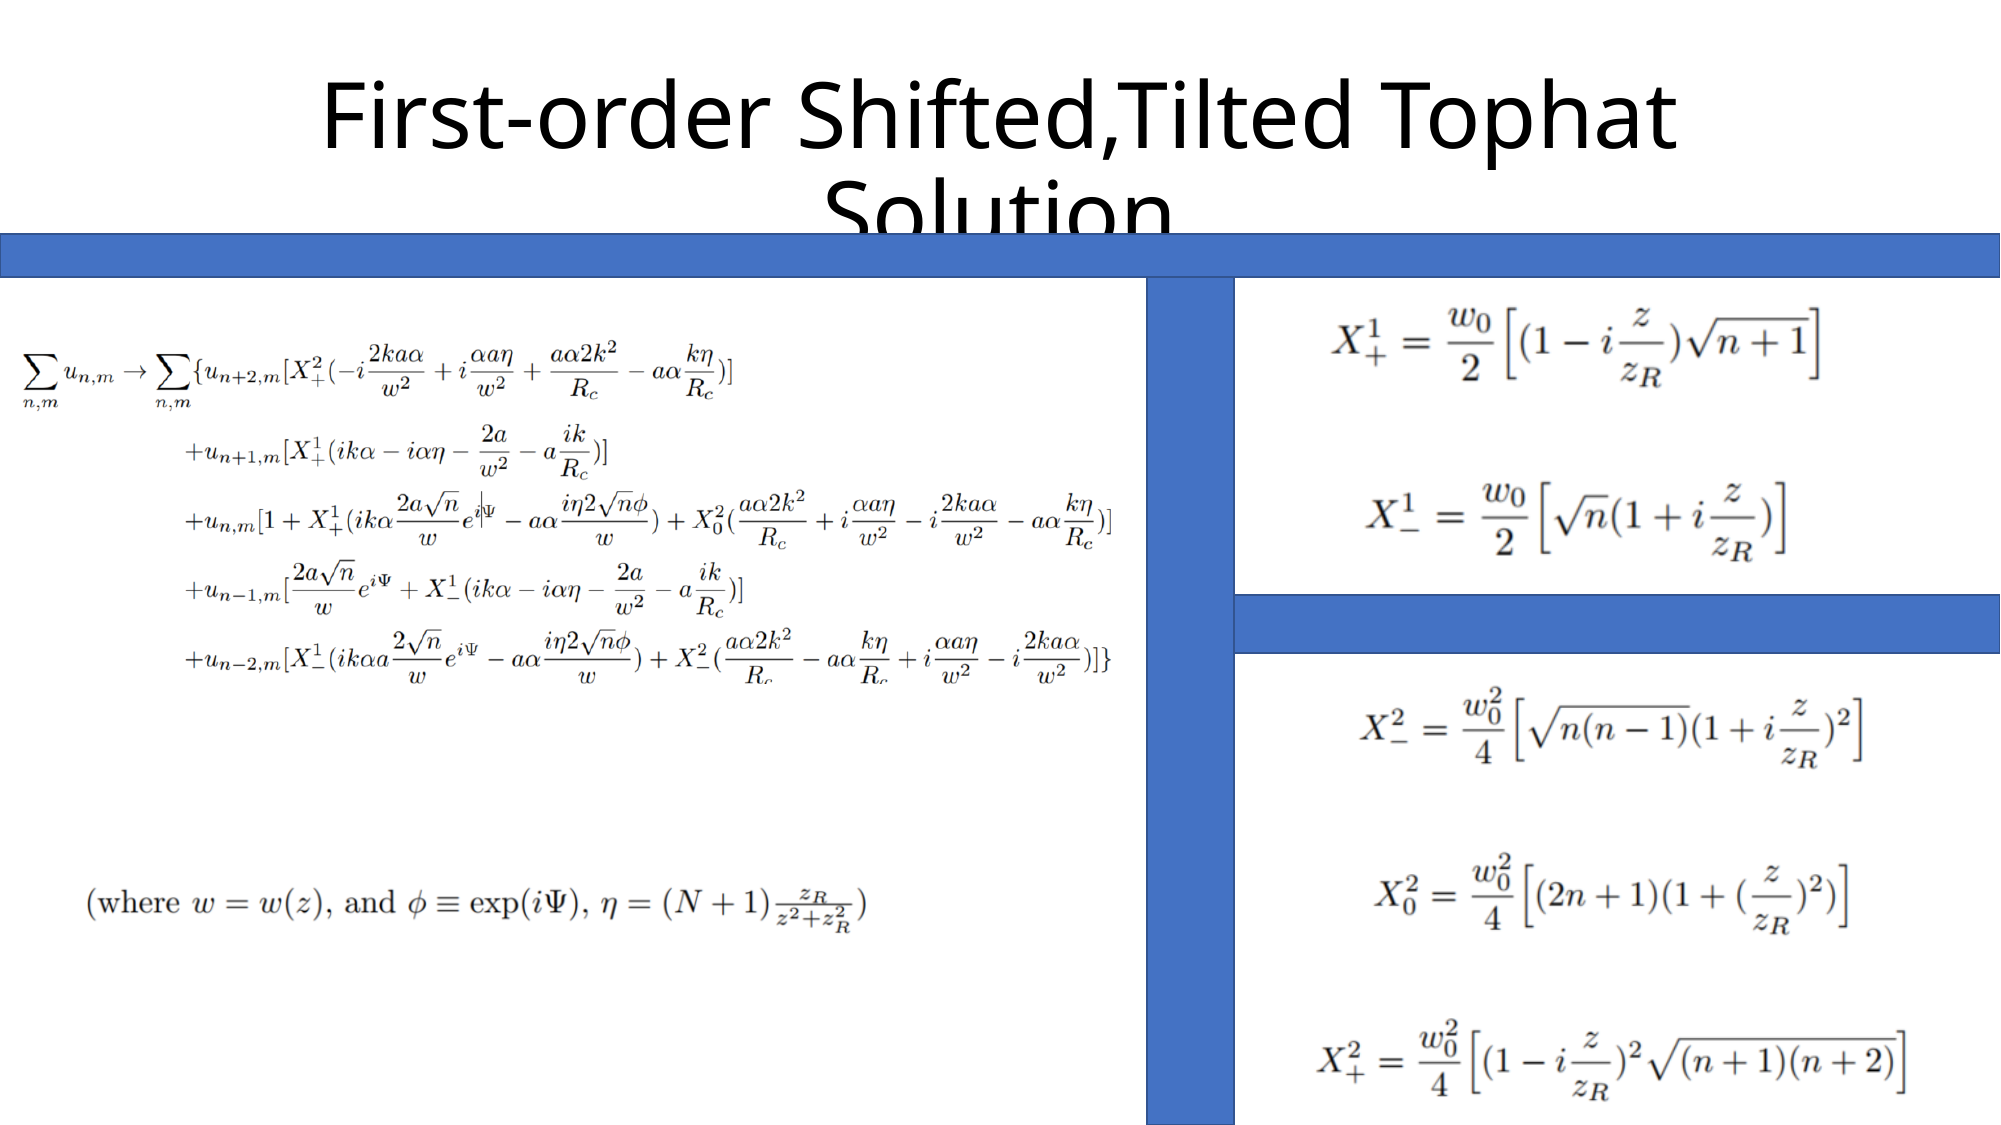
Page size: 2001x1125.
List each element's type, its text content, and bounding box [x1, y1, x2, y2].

picture [0, 331, 1128, 684]
title First-order Shifted,Tilted Tophat Solution [137, 59, 1863, 233]
picture [86, 872, 892, 950]
text_box [1233, 594, 2000, 654]
text_box [0, 233, 2000, 278]
picture [1290, 667, 1930, 1107]
text_box [1146, 278, 1235, 1125]
picture [1290, 291, 1856, 581]
